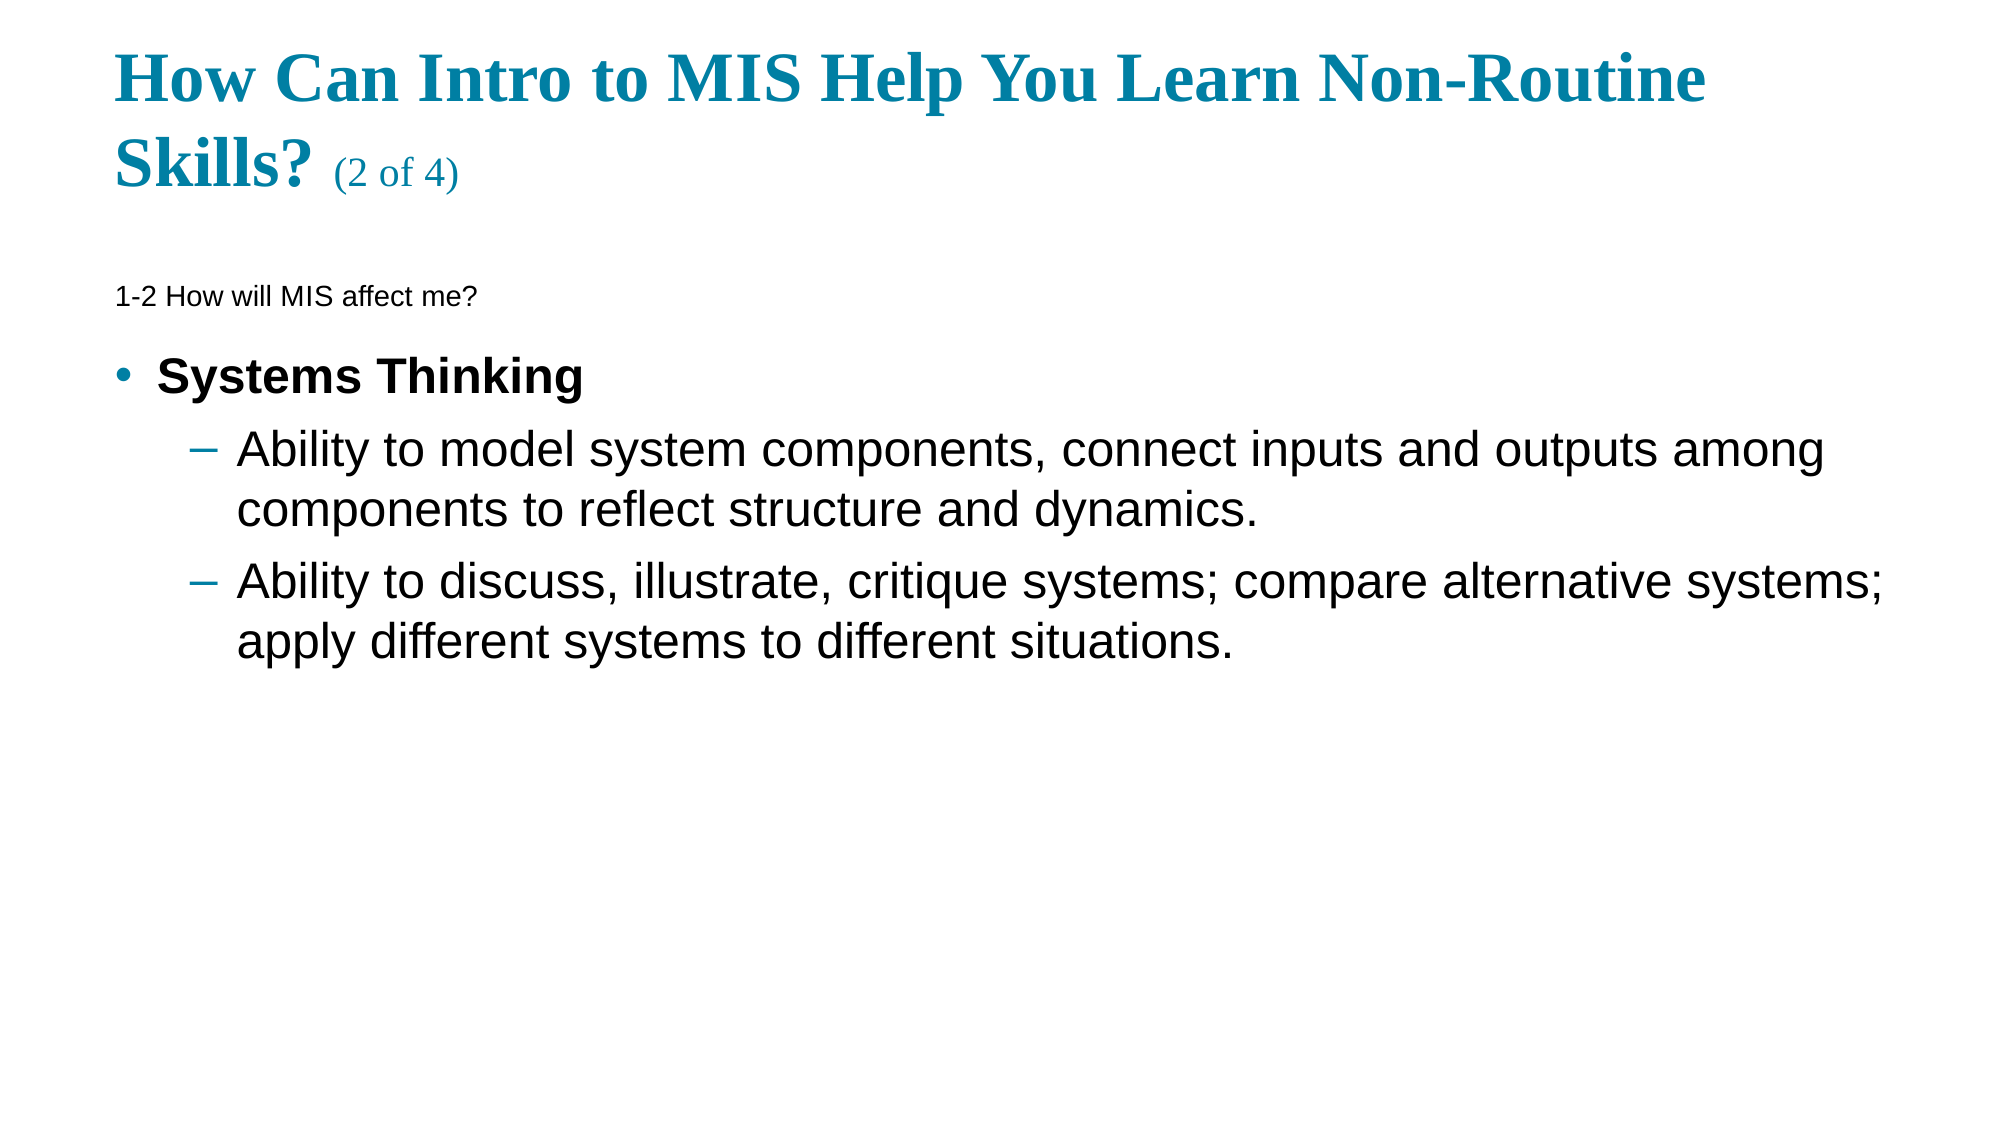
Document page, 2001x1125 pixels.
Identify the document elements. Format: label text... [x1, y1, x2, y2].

title How Can Intro to M I S Help You Learn Non-Routine Skills? (2 of 4) [99, 35, 1900, 216]
list 1-2 How will M I S affect me? Systems Thinking Ability to model system components, connect inputs and outputs among components to reflect structure and dynamics. Ability to discuss, illustrate, critique systems; compare alternative systems; apply different systems to different situations. [99, 262, 1900, 1005]
